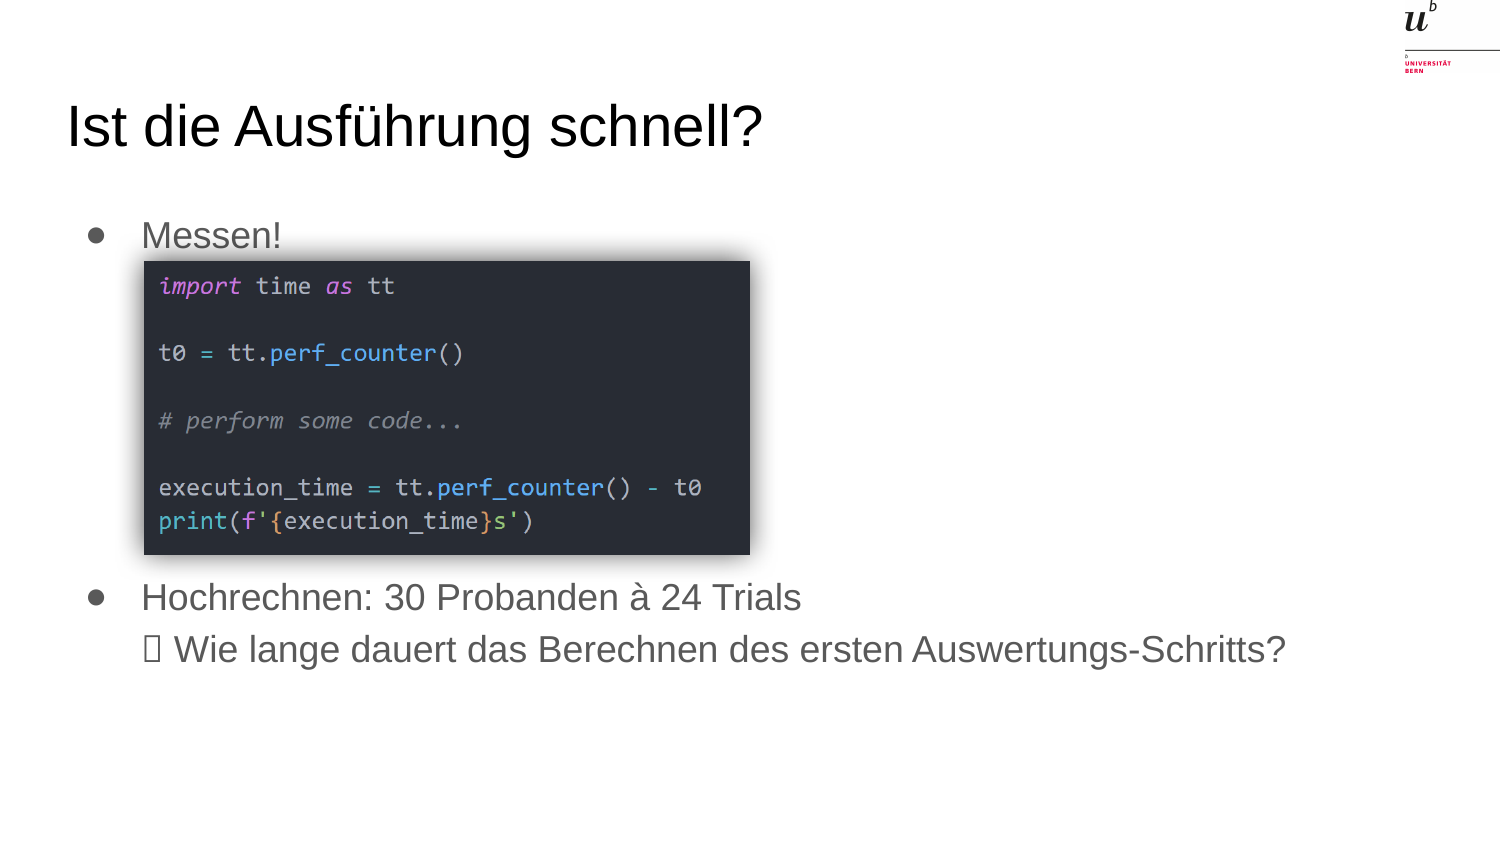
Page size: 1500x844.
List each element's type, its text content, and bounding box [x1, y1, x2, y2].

picture [144, 260, 751, 555]
list Messen! Hochrechnen: 30 Probanden à 24 Trials  Wie lange dauert das Berechnen des ersten Auswertungs-Schritts? [51, 189, 1449, 750]
title Ist die Ausführung schnell? [51, 72, 1449, 167]
picture [1405, 0, 1500, 73]
